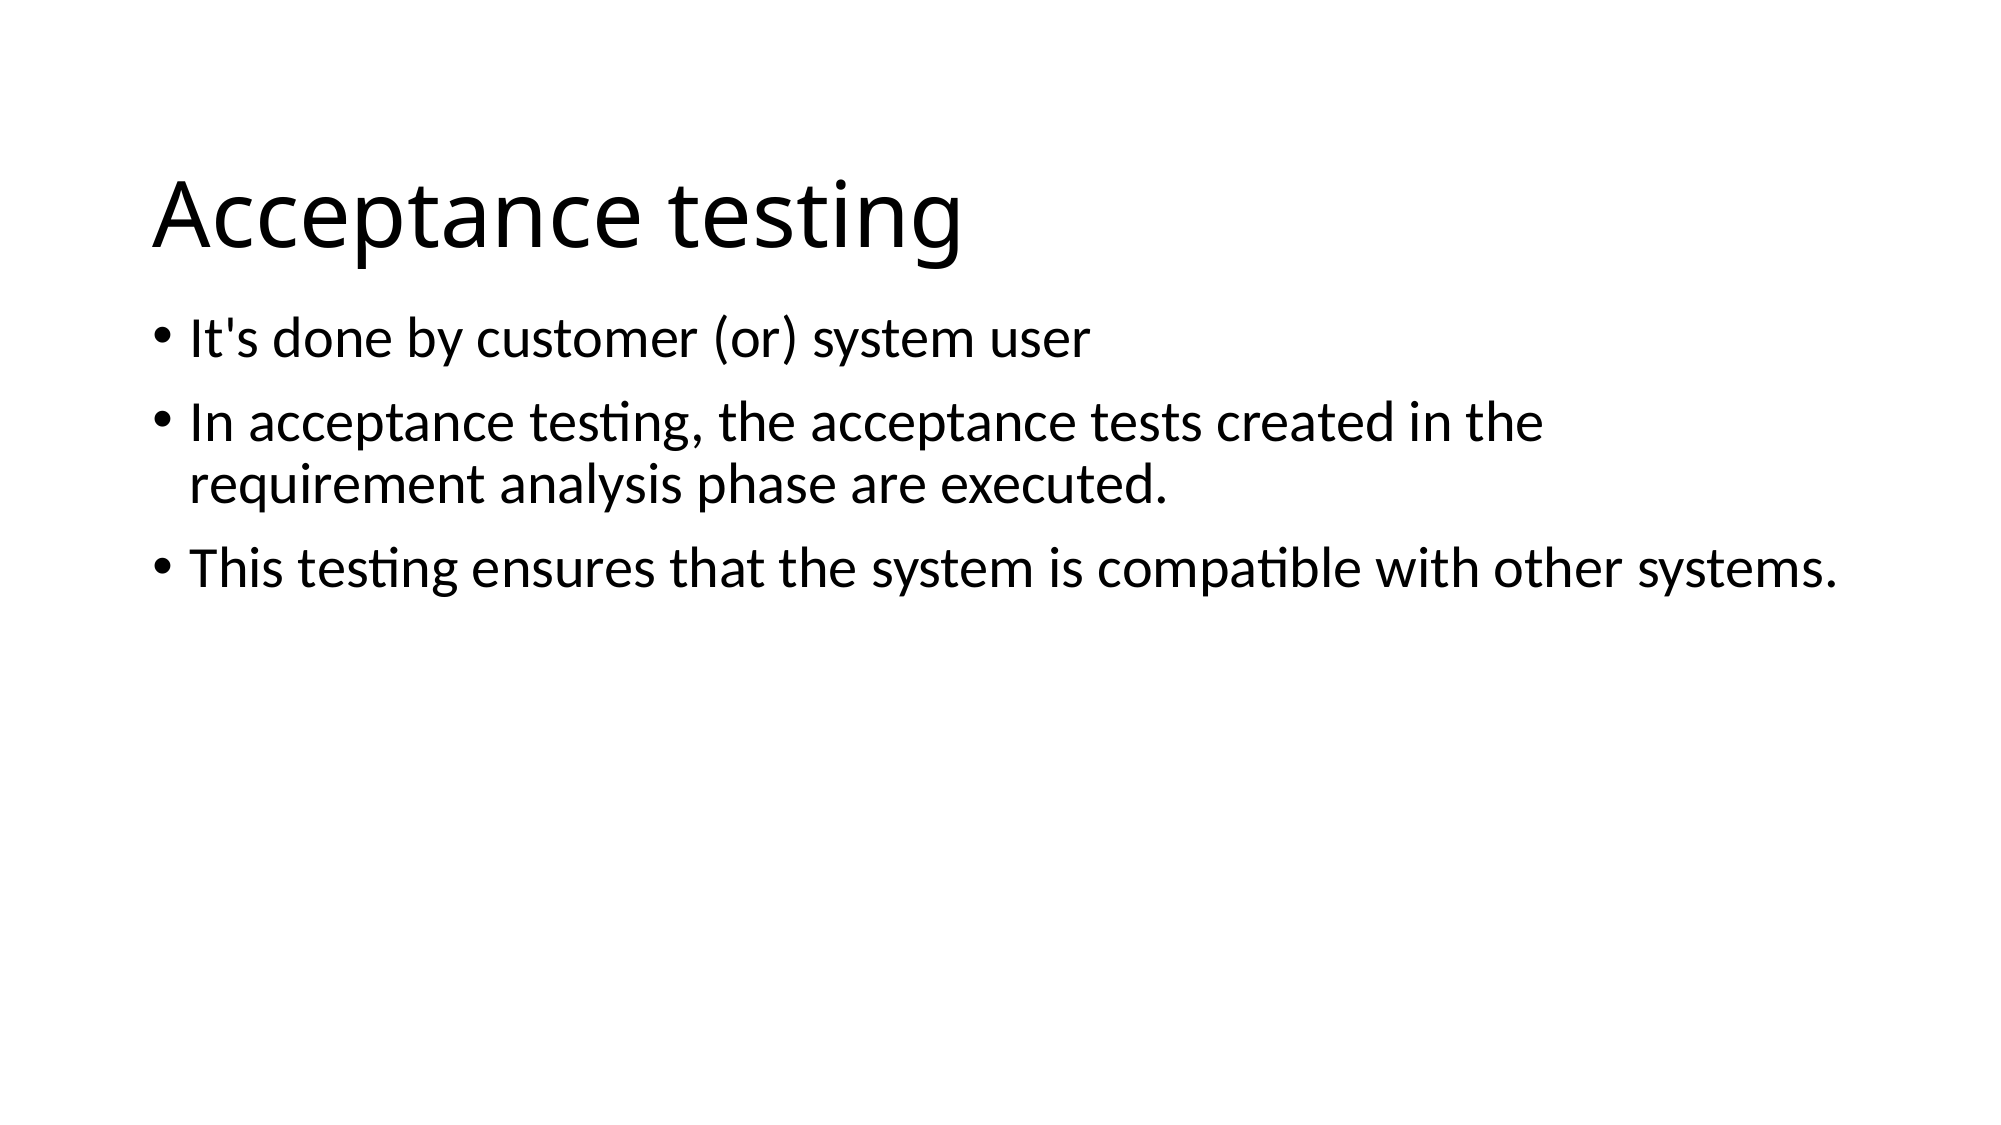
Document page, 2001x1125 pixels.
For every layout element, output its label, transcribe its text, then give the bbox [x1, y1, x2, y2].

title Acceptance testing [137, 59, 1863, 278]
list It's done by customer (or) system user In acceptance testing, the acceptance tests created in the requirement analysis phase are executed. This testing ensures that the system is compatible with other systems. [137, 299, 1863, 1014]
